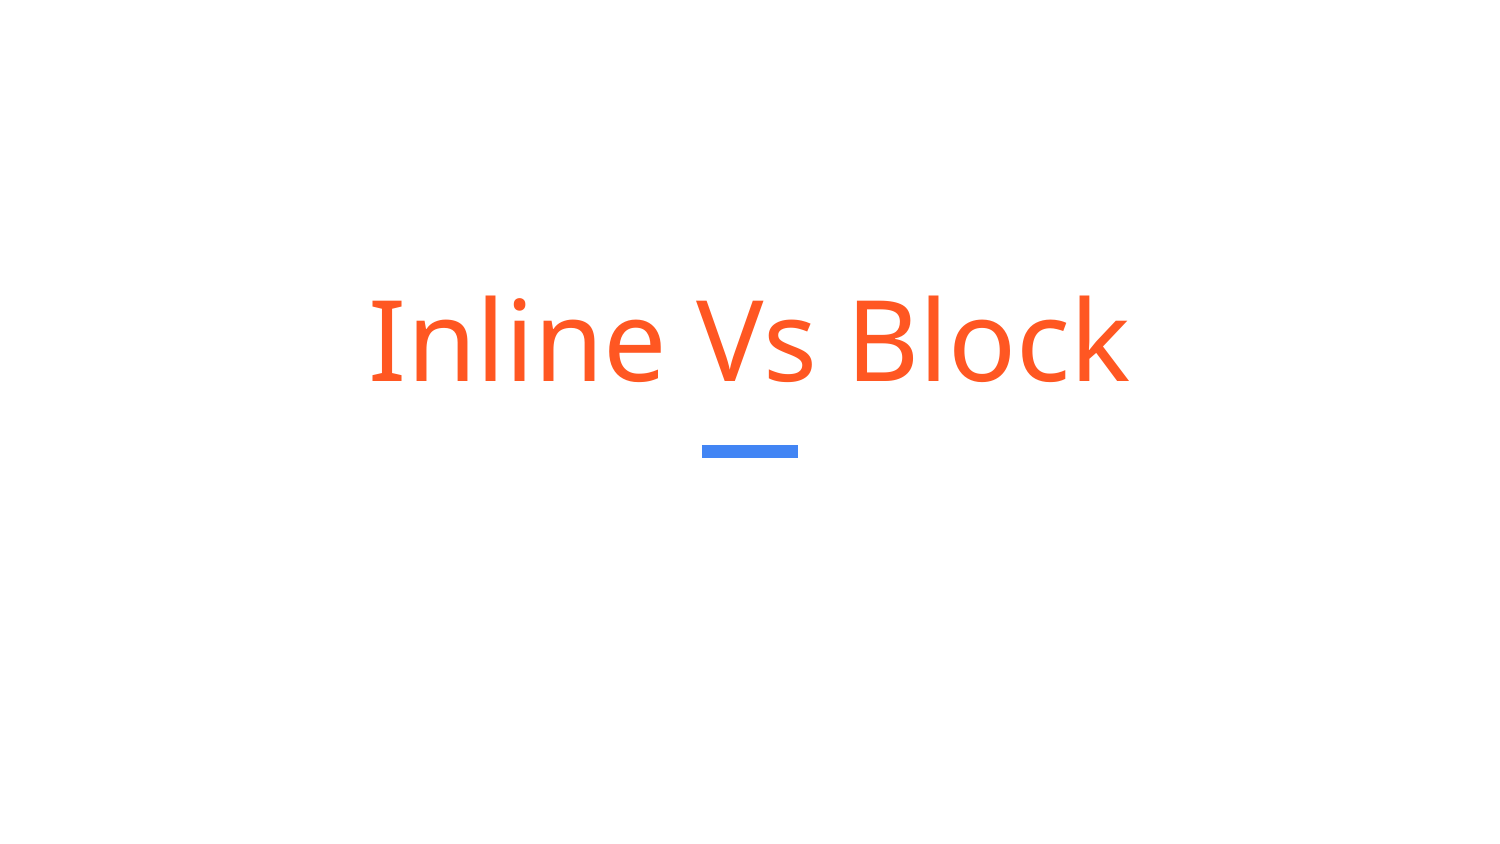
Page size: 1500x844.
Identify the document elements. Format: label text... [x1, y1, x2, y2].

title Inline Vs Block [51, 97, 1449, 419]
